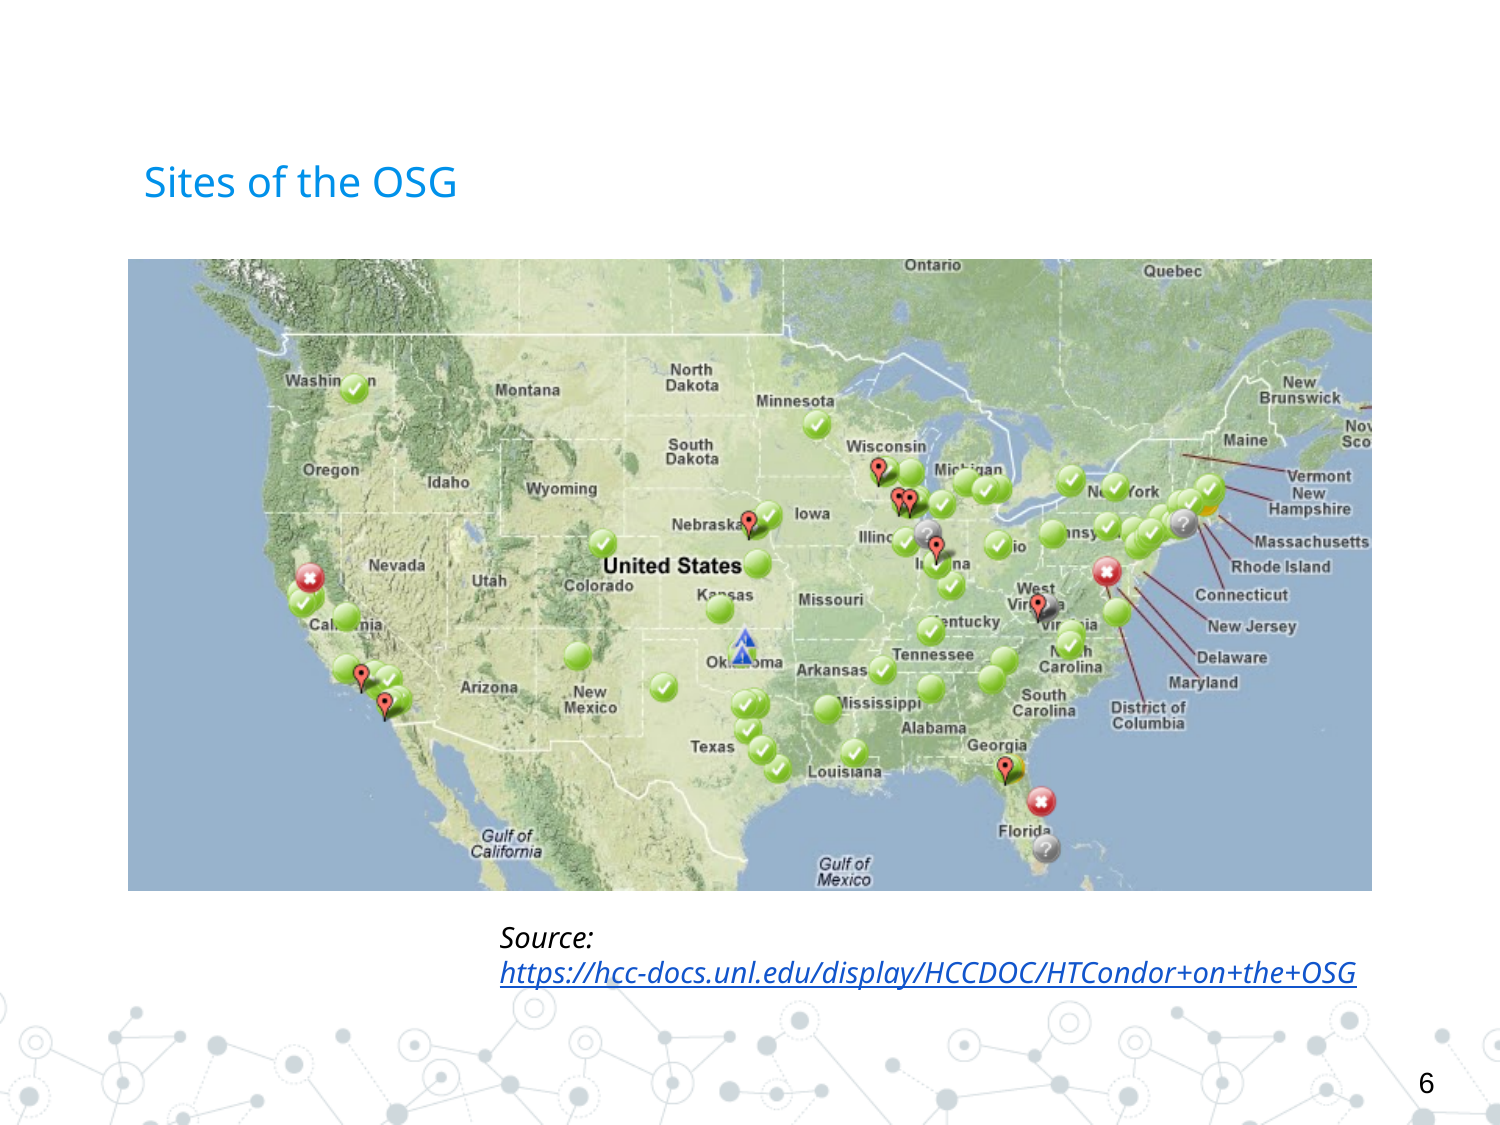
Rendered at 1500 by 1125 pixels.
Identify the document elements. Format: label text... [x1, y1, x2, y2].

picture [0, 0, 1500, 1125]
slide_number ‹#› [1403, 1038, 1494, 1125]
title Sites of the OSG [128, 67, 1372, 221]
text_box Source: https://hcc-docs.unl.edu/display/HCCDOC/HTCondor+on+the+OSG [484, 904, 1410, 970]
